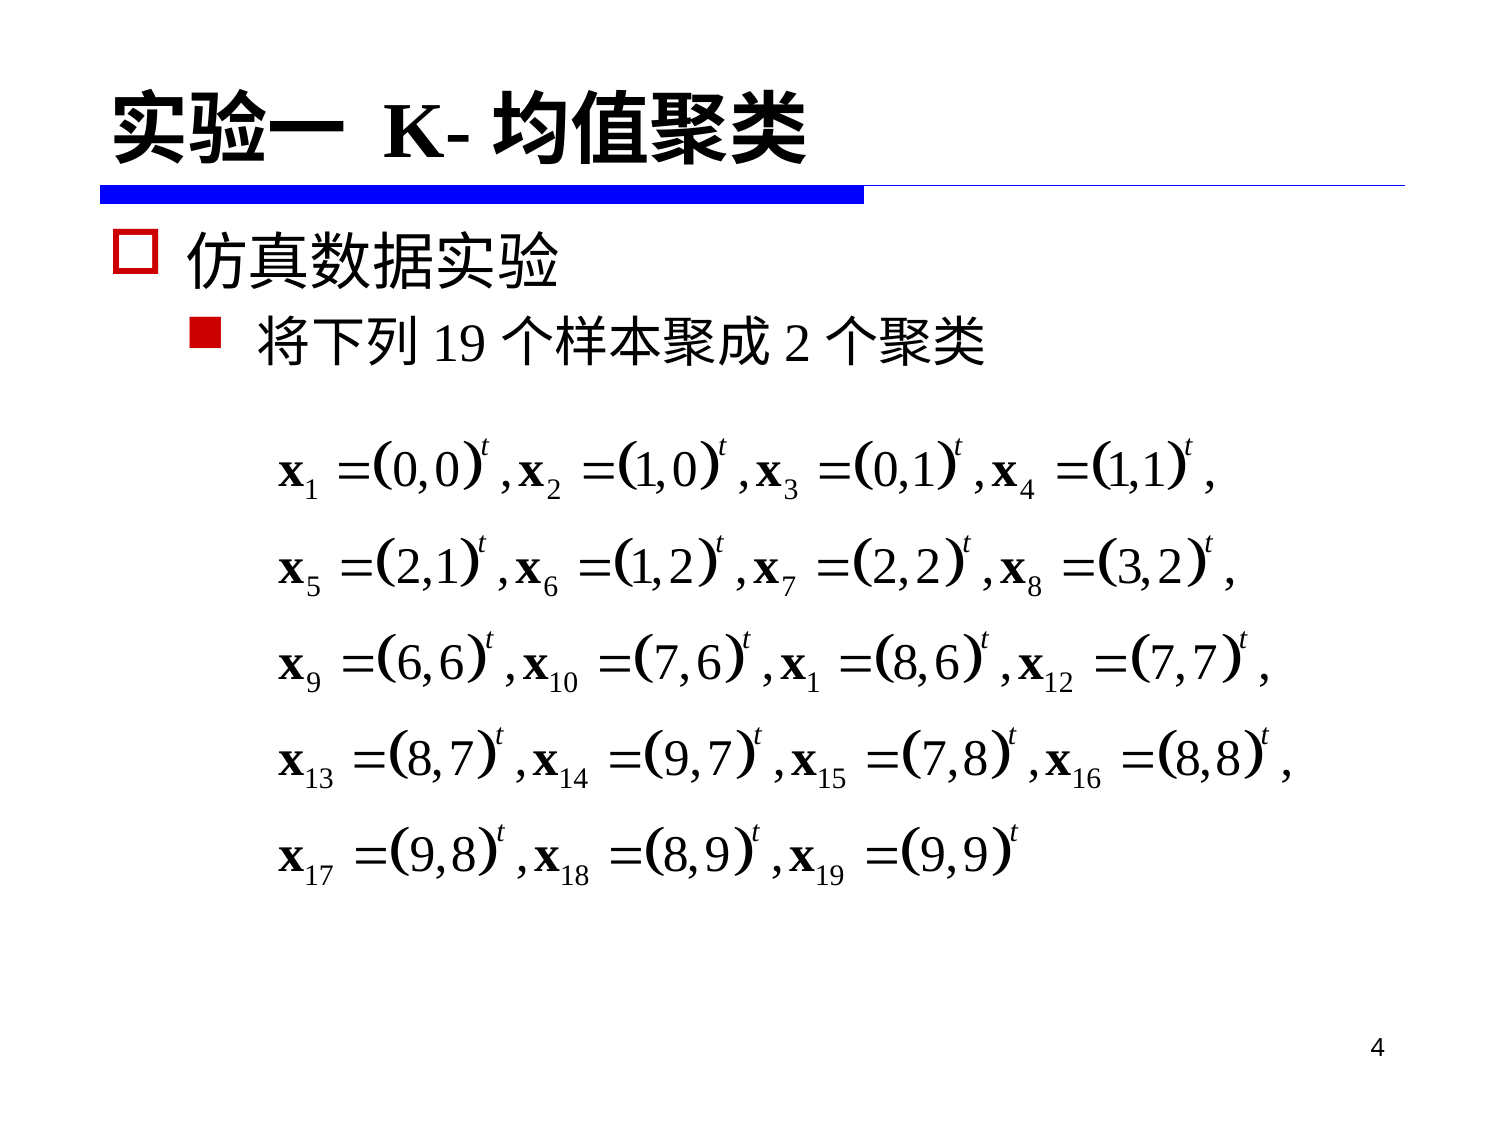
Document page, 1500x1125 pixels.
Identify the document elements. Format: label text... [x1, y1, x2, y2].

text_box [268, 418, 1307, 902]
title 实验一 K-均值聚类 [94, 16, 1407, 181]
slide_number 4 [1074, 1024, 1401, 1103]
list 仿真数据实验 将下列19个样本聚成2个聚类 [92, 214, 1406, 1012]
